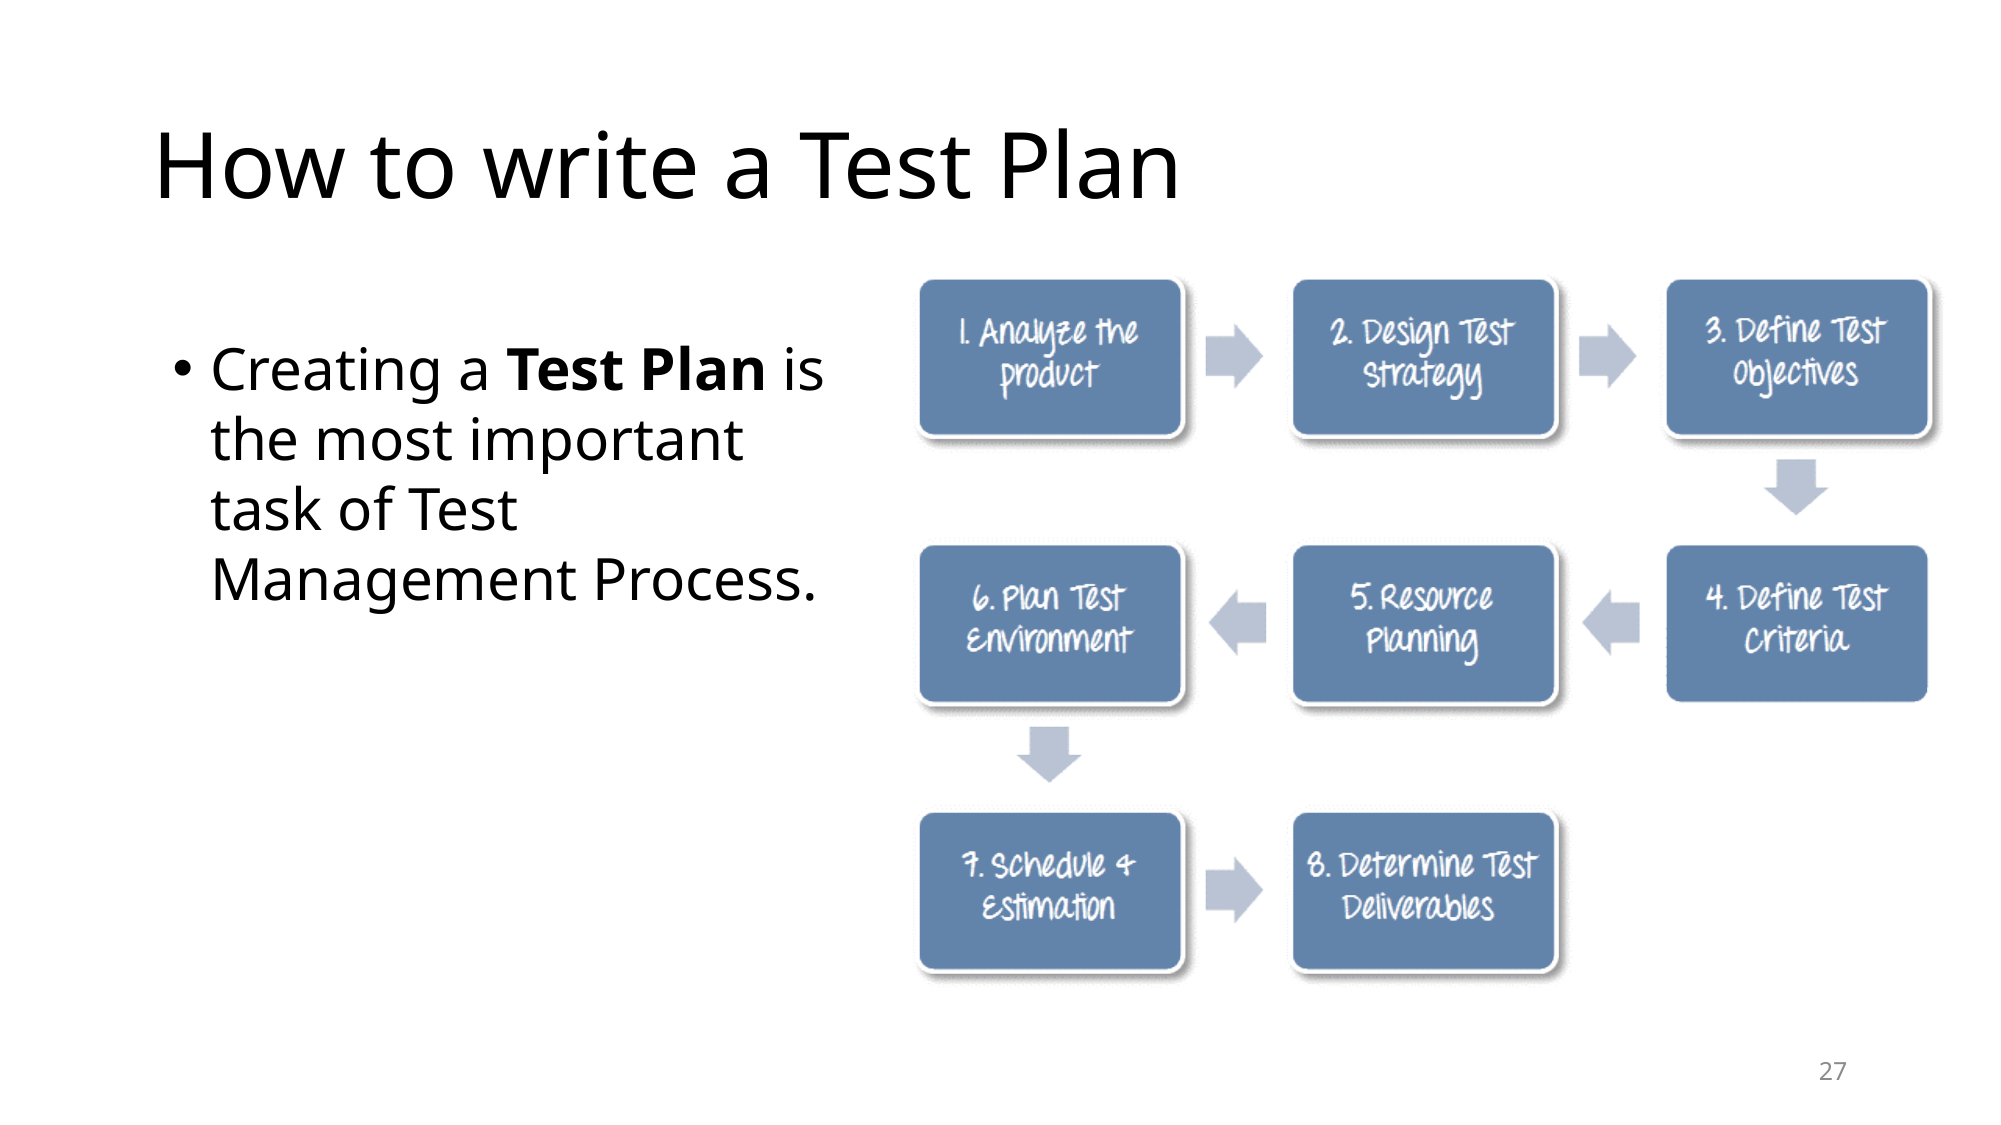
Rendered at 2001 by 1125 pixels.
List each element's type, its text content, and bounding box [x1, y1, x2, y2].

slide_number 27 [1412, 1042, 1863, 1103]
title How to write a Test Plan [137, 59, 1863, 278]
picture [900, 253, 1948, 991]
list Creating a Test Plan is the most important task of Test Management Process. [157, 324, 869, 950]
